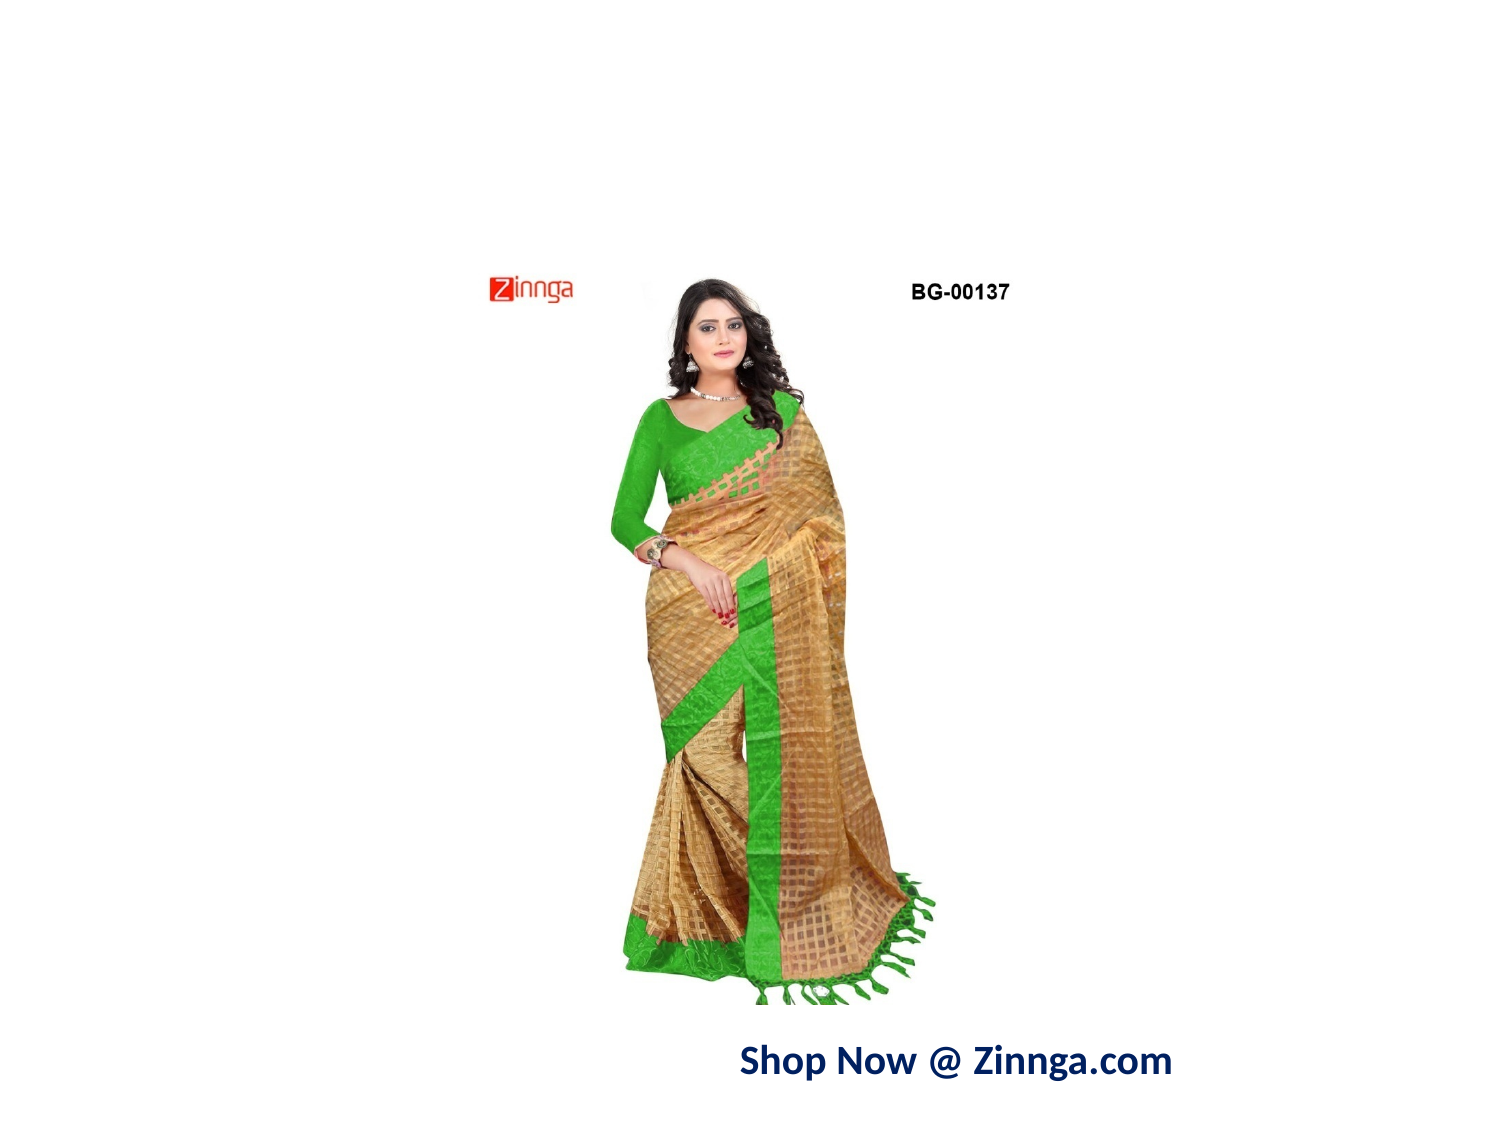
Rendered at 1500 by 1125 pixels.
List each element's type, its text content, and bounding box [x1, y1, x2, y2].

text_box Shop Now @ Zinnga.com [725, 1025, 1500, 1090]
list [478, 262, 1022, 1006]
